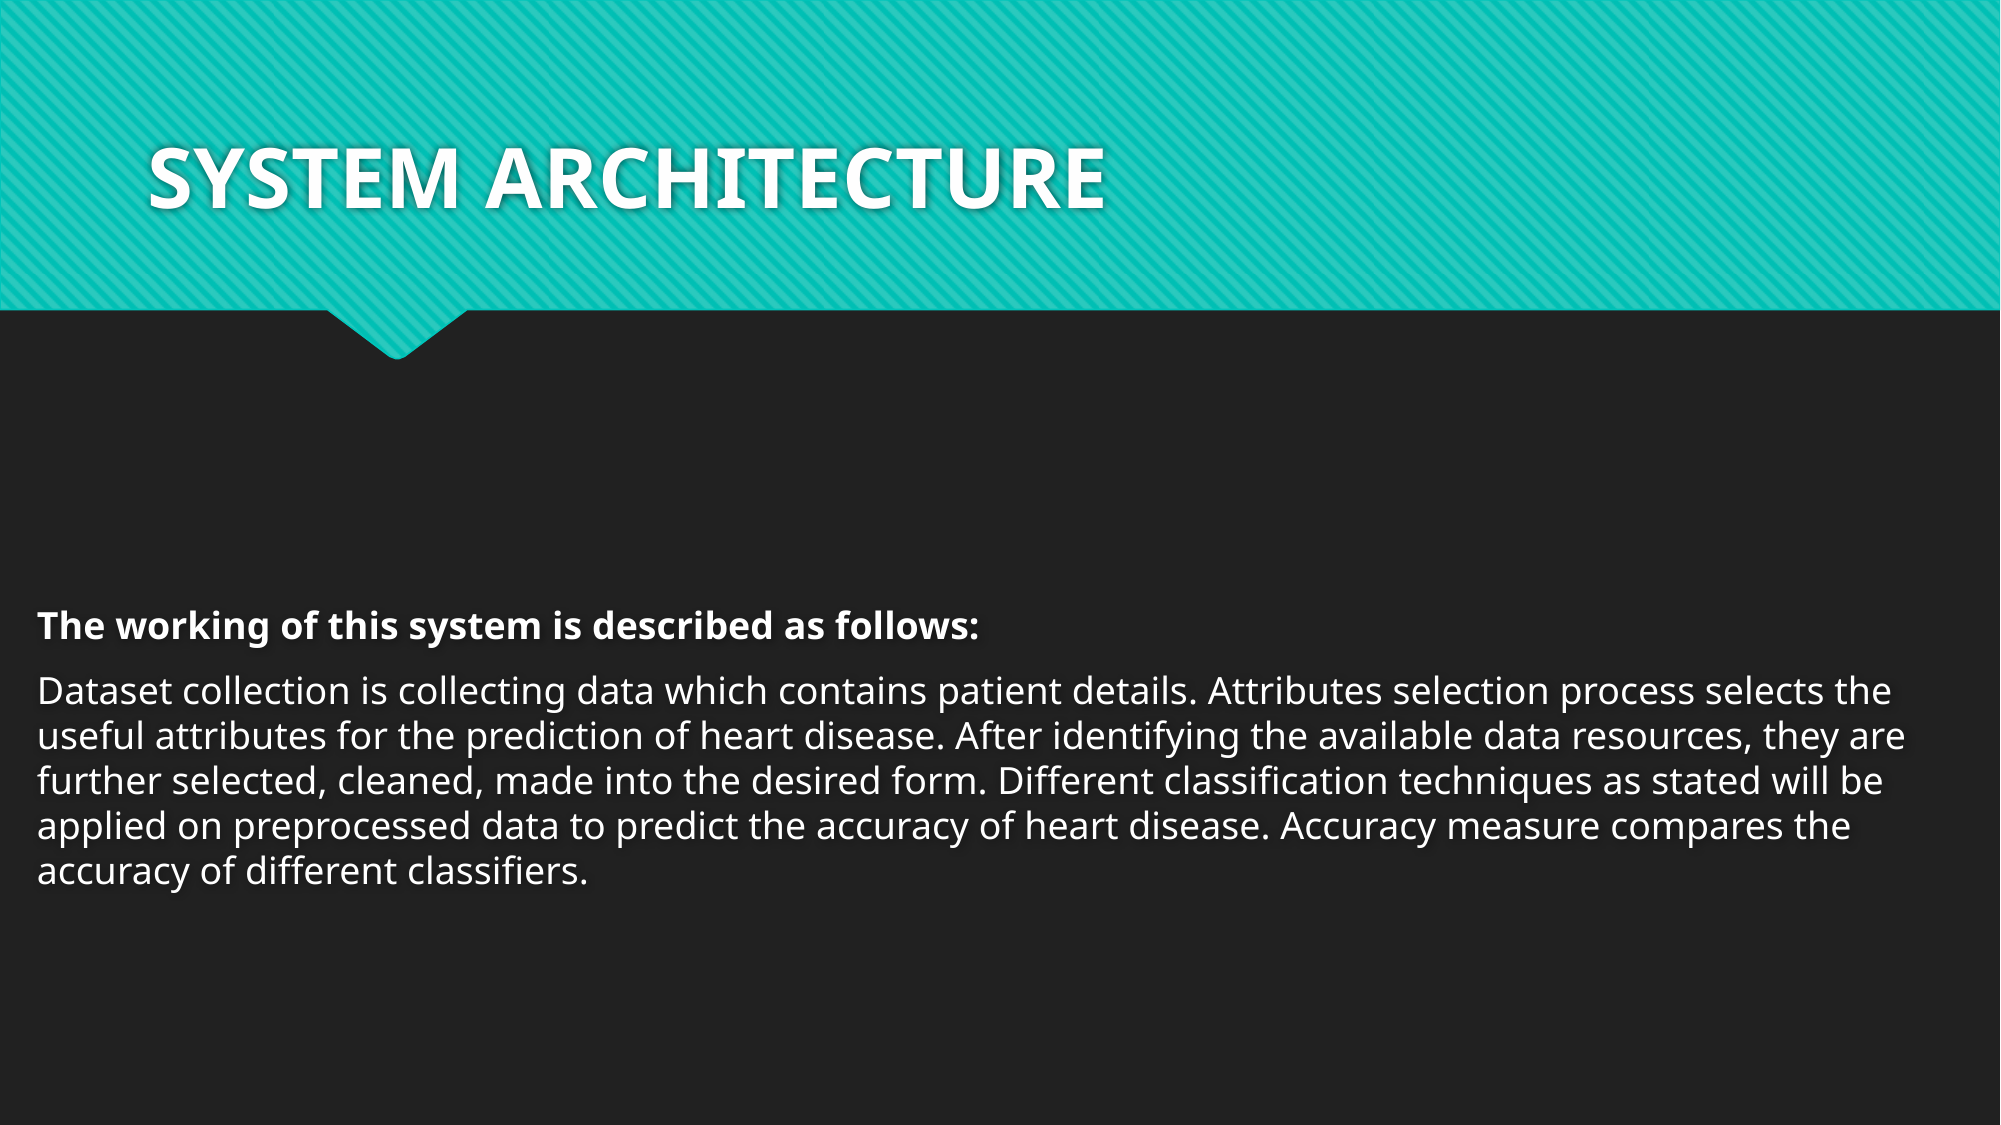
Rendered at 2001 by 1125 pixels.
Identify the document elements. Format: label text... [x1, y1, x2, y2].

title SYSTEM ARCHITECTURE [132, 73, 1868, 233]
list The working of this system is described as follows: Dataset collection is collecting data which contains patient details. Attributes selection process selects the useful attributes for the prediction of heart disease. After identifying the available data resources, they are further selected, cleaned, made into the desired form. Different classification techniques as stated will be applied on preprocessed data to predict the accuracy of heart disease. Accuracy measure compares the accuracy of different classifiers. [21, 385, 1945, 1110]
